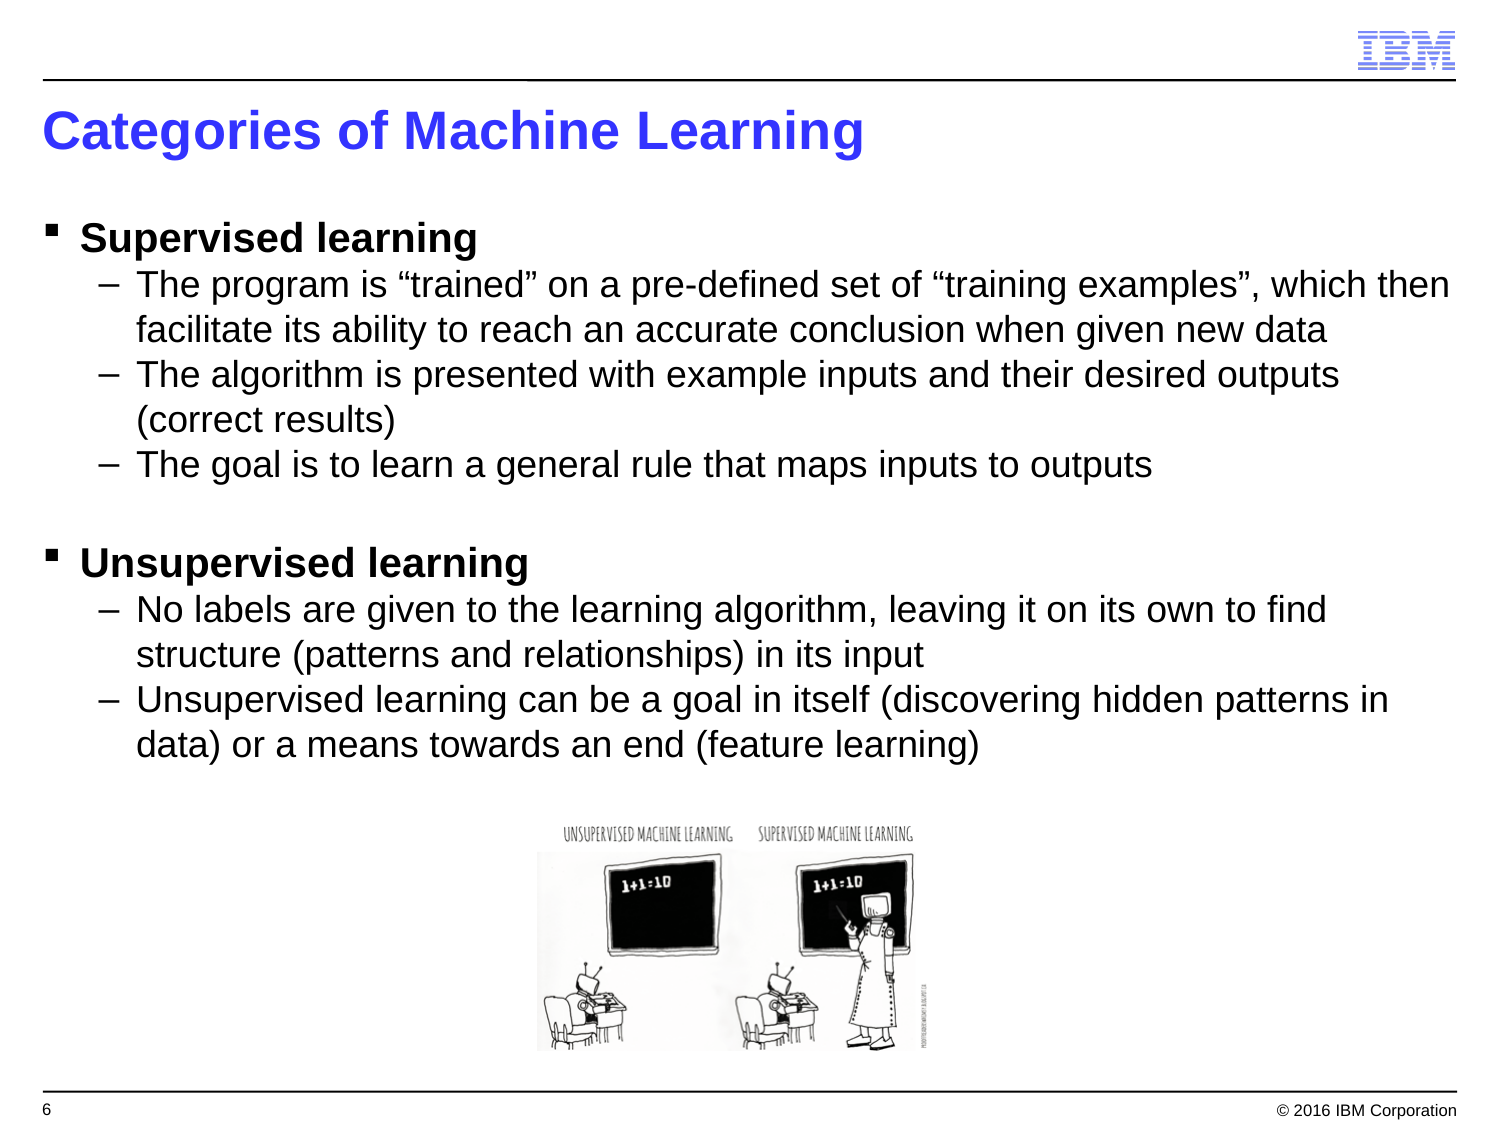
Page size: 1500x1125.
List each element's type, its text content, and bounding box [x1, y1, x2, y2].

list Supervised learning The program is “trained” on a pre-defined set of “training examples”, which then facilitate its ability to reach an accurate conclusion when given new data The algorithm is presented with example inputs and their desired outputs (correct results) The goal is to learn a general rule that maps inputs to outputs Unsupervised learning No labels are given to the learning algorithm, leaving it on its own to find structure (patterns and relationships) in its input Unsupervised learning can be a goal in itself (discovering hidden patterns in data) or a means towards an end (feature learning) [27, 202, 1472, 1051]
title Categories of Machine Learning [27, 88, 1472, 187]
picture [536, 819, 929, 1051]
picture [1358, 31, 1455, 70]
